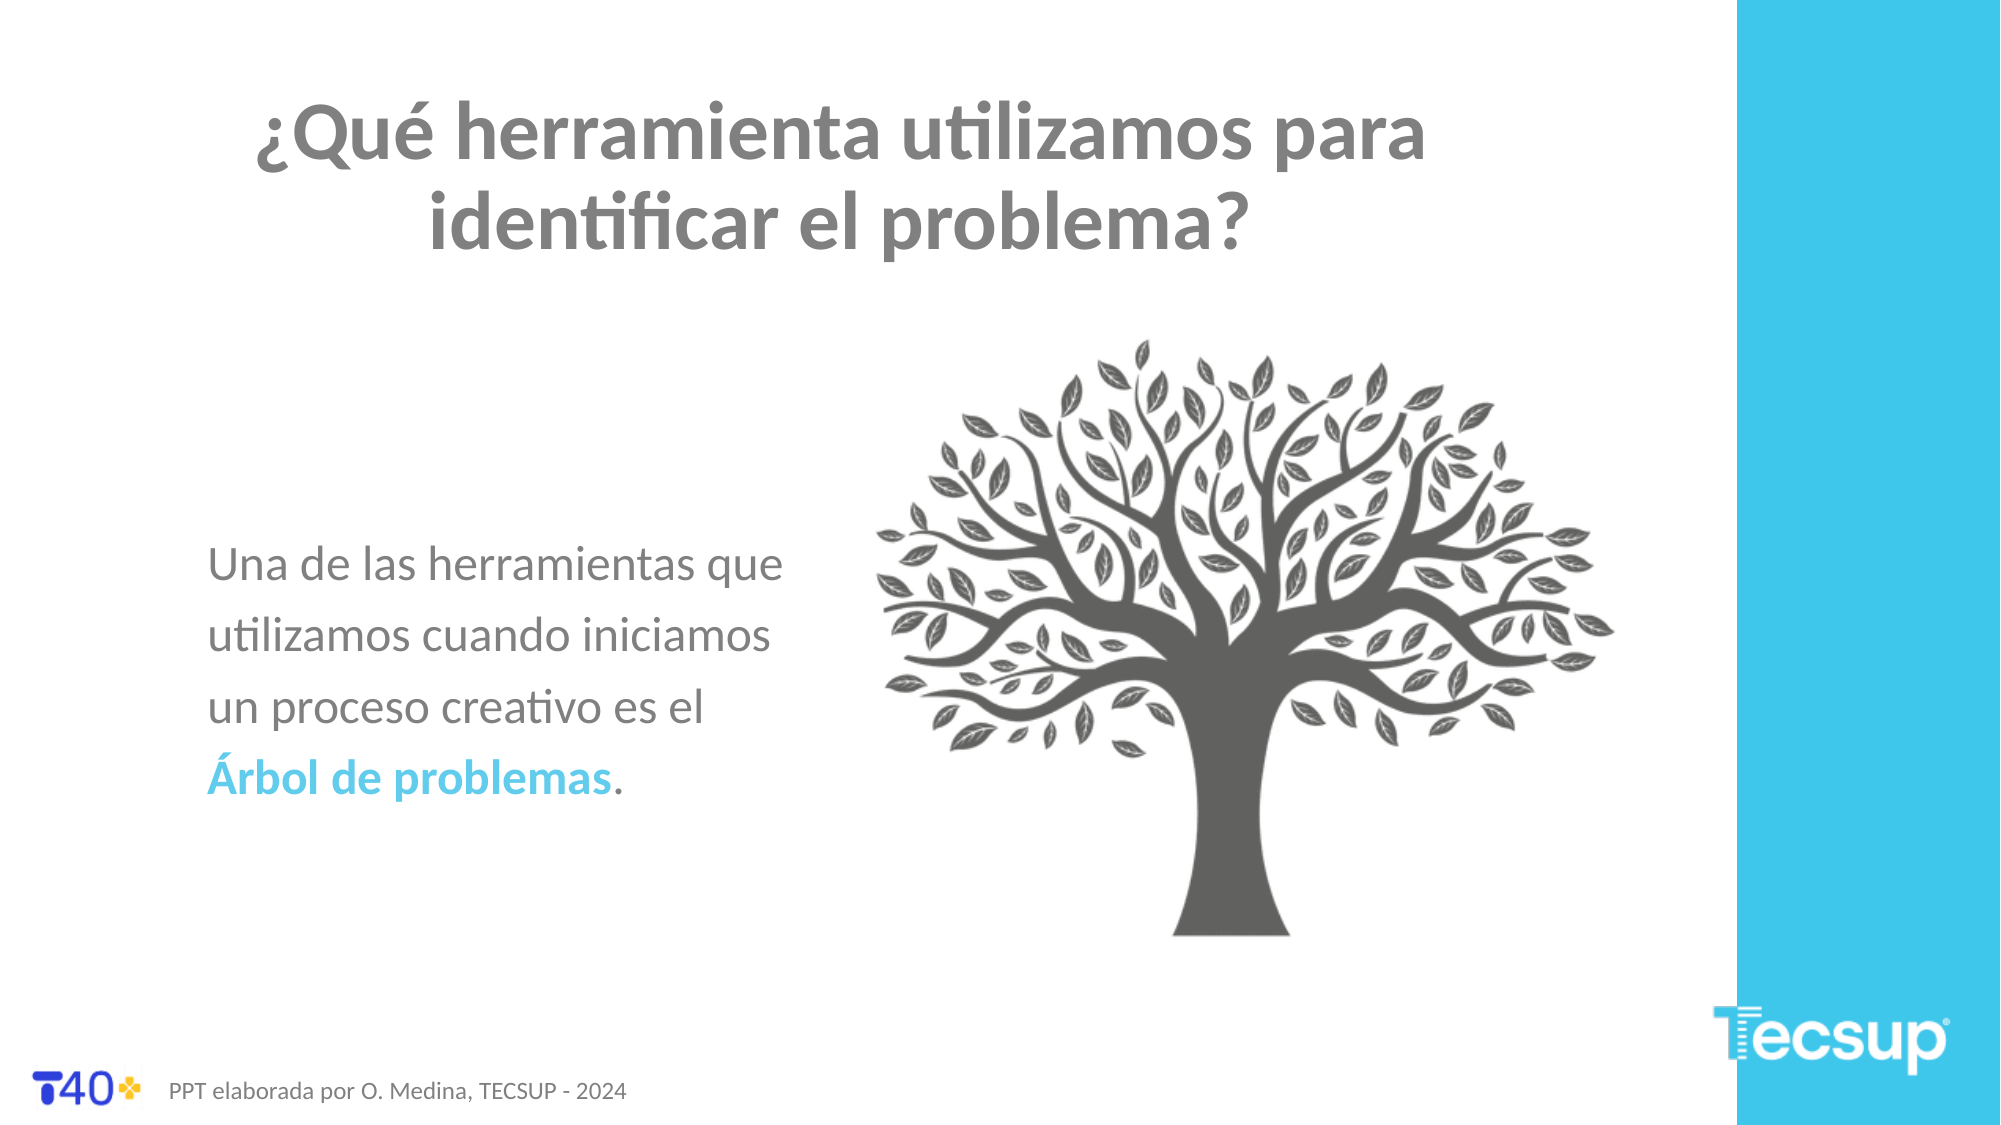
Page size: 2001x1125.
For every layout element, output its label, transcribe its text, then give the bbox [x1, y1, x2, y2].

text_box PPT elaborada por O. Medina, TECSUP - 2024 [130, 1067, 643, 1112]
picture [26, 1063, 144, 1110]
picture [843, 235, 1649, 1041]
list Una de las herramientas que utilizamos cuando iniciamos un proceso creativo es el Árbol de problemas. [192, 511, 805, 818]
title ¿Qué herramienta utilizamos para identificar el problema? [137, 68, 1544, 287]
